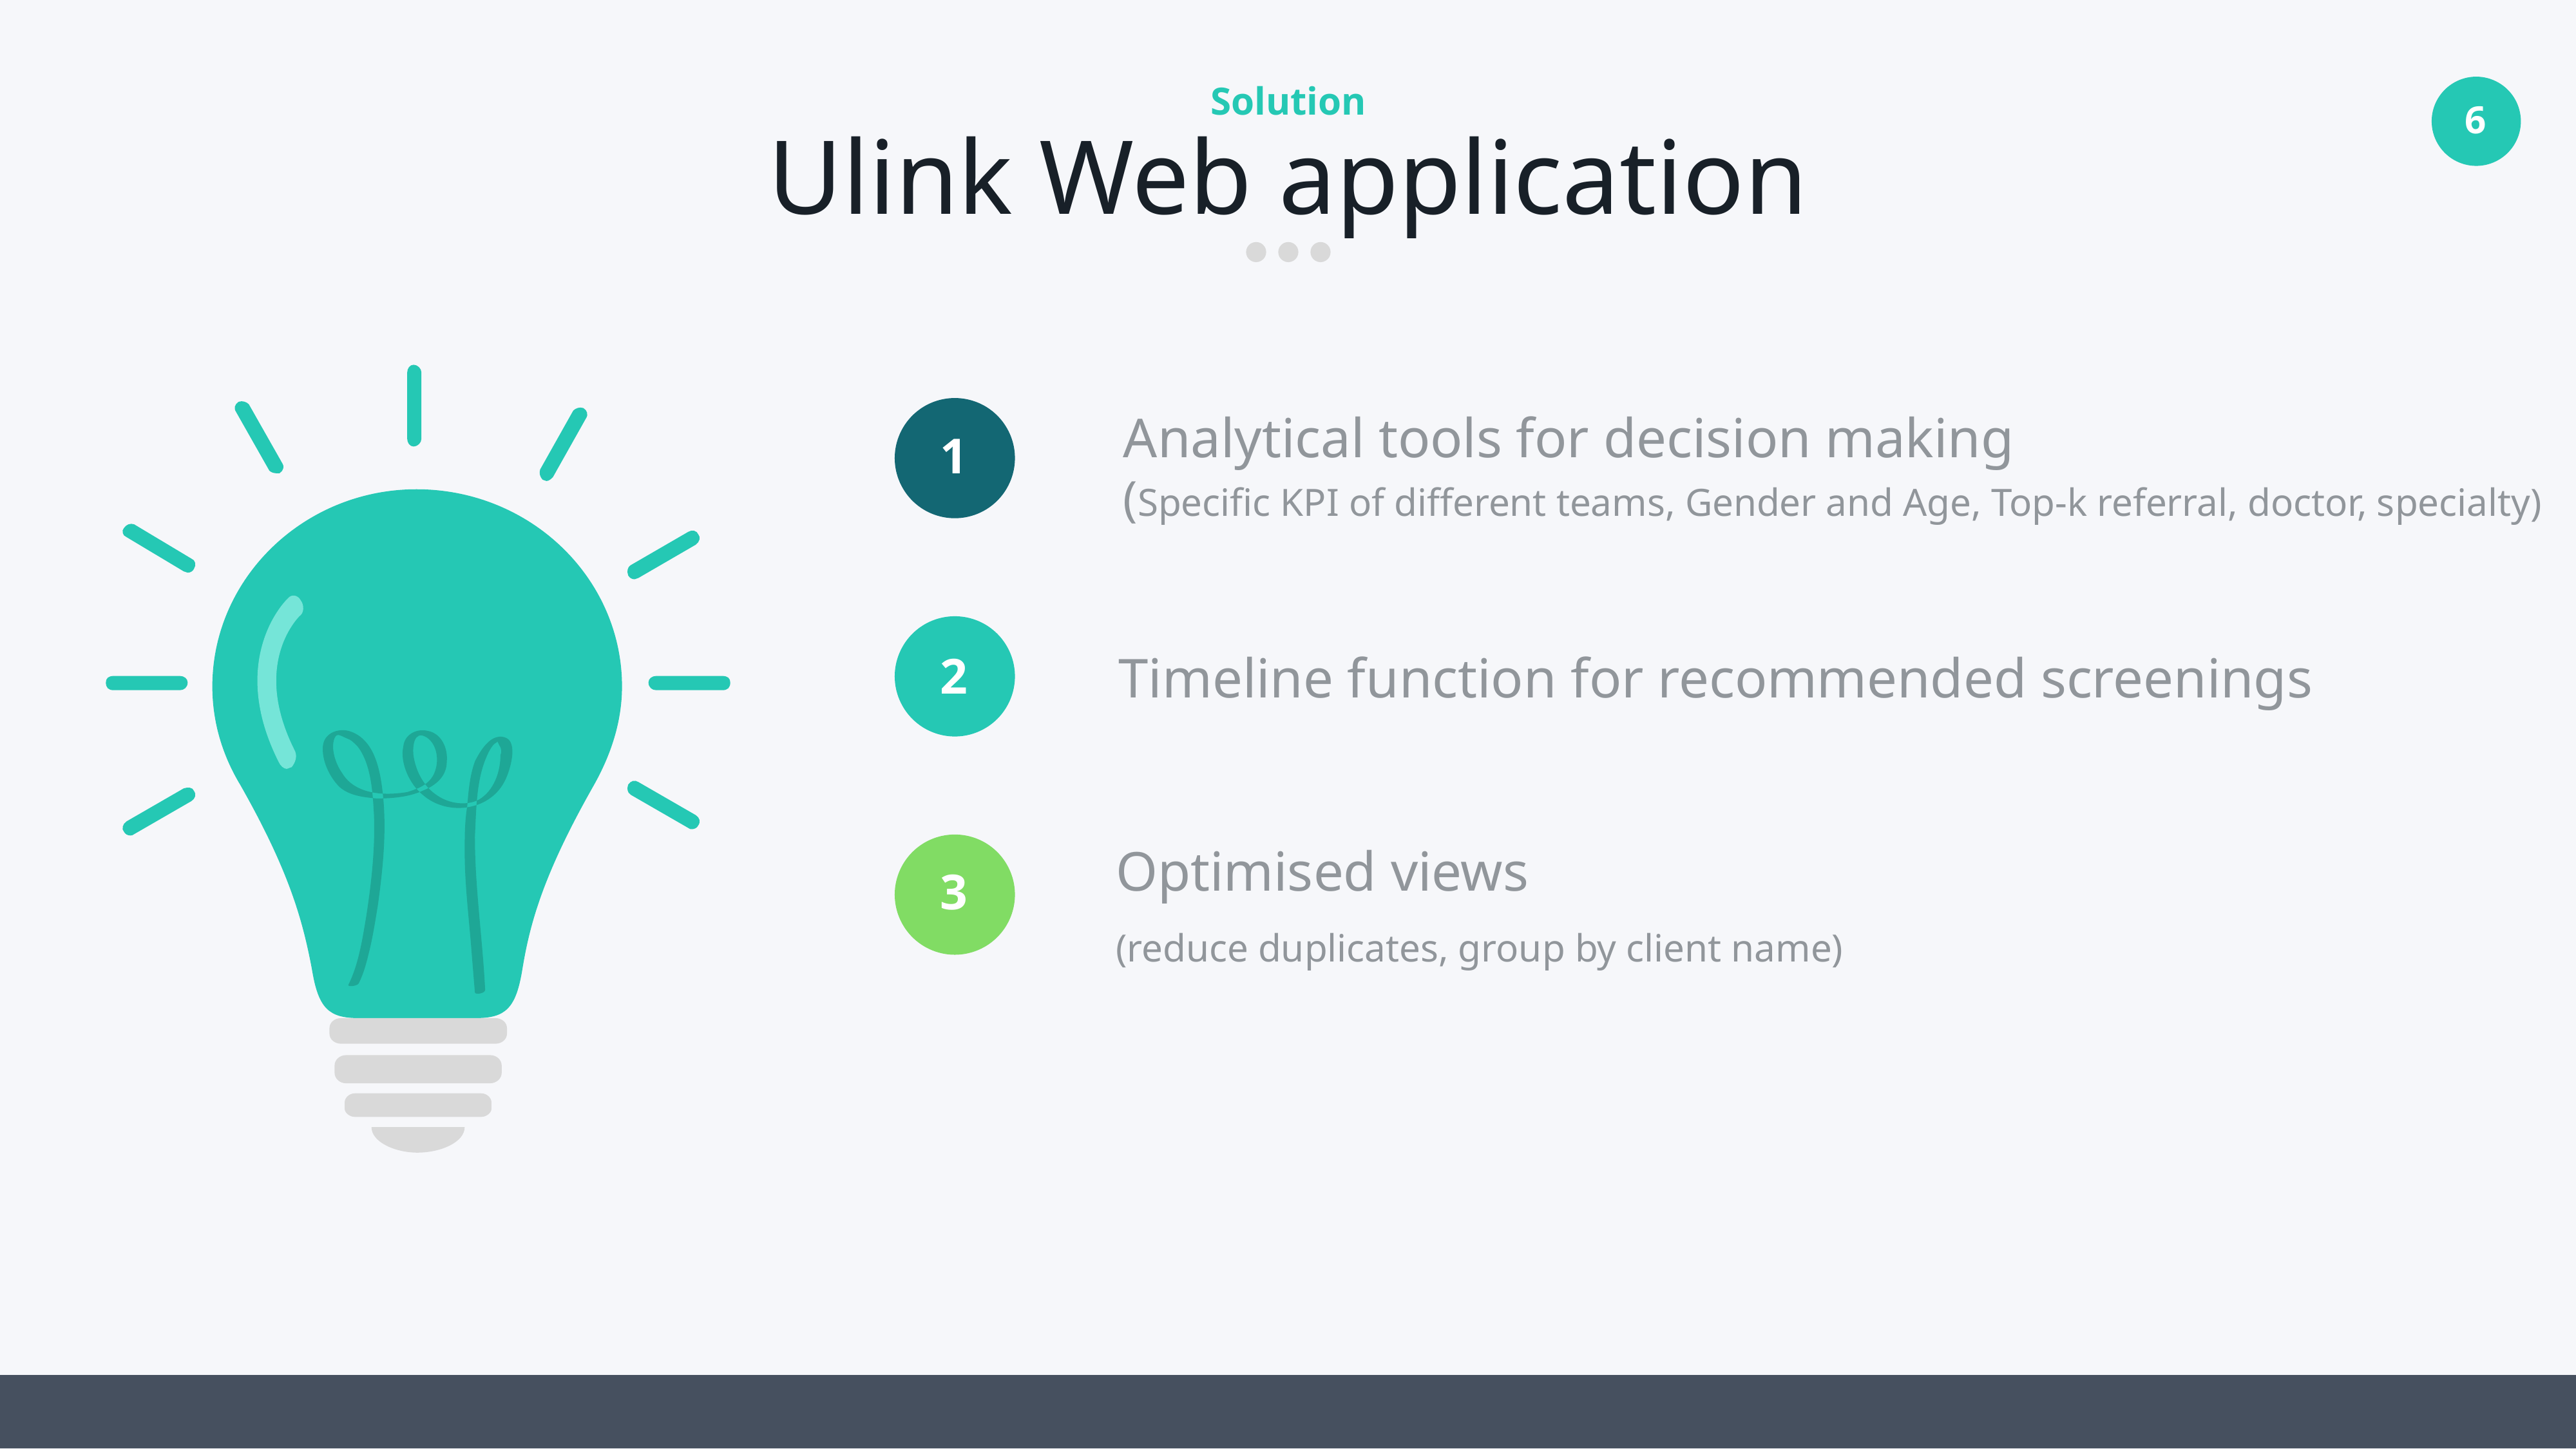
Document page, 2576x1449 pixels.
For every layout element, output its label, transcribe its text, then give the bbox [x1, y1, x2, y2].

text_box Analytical tools for decision making (Specific KPI of different teams, Gender and Age, Top-k referral, doctor, specialty) [1123, 371, 2576, 526]
picture [0, 1247, 2576, 1448]
text_box Solution [1210, 77, 1366, 122]
text_box Ulink Web application [768, 112, 1808, 235]
text_box 1 [906, 425, 1002, 497]
text_box [893, 833, 1016, 956]
text_box [909, 717, 1000, 737]
text_box 2 [906, 645, 1002, 717]
text_box Optimised views (reduce duplicates, group by client name) [1116, 805, 2576, 970]
text_box [893, 397, 1016, 519]
text_box 3 [906, 861, 1002, 933]
text_box [893, 615, 1016, 715]
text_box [1246, 242, 1331, 263]
text_box Timeline function for recommended screenings [1118, 662, 2347, 709]
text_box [106, 365, 730, 1153]
